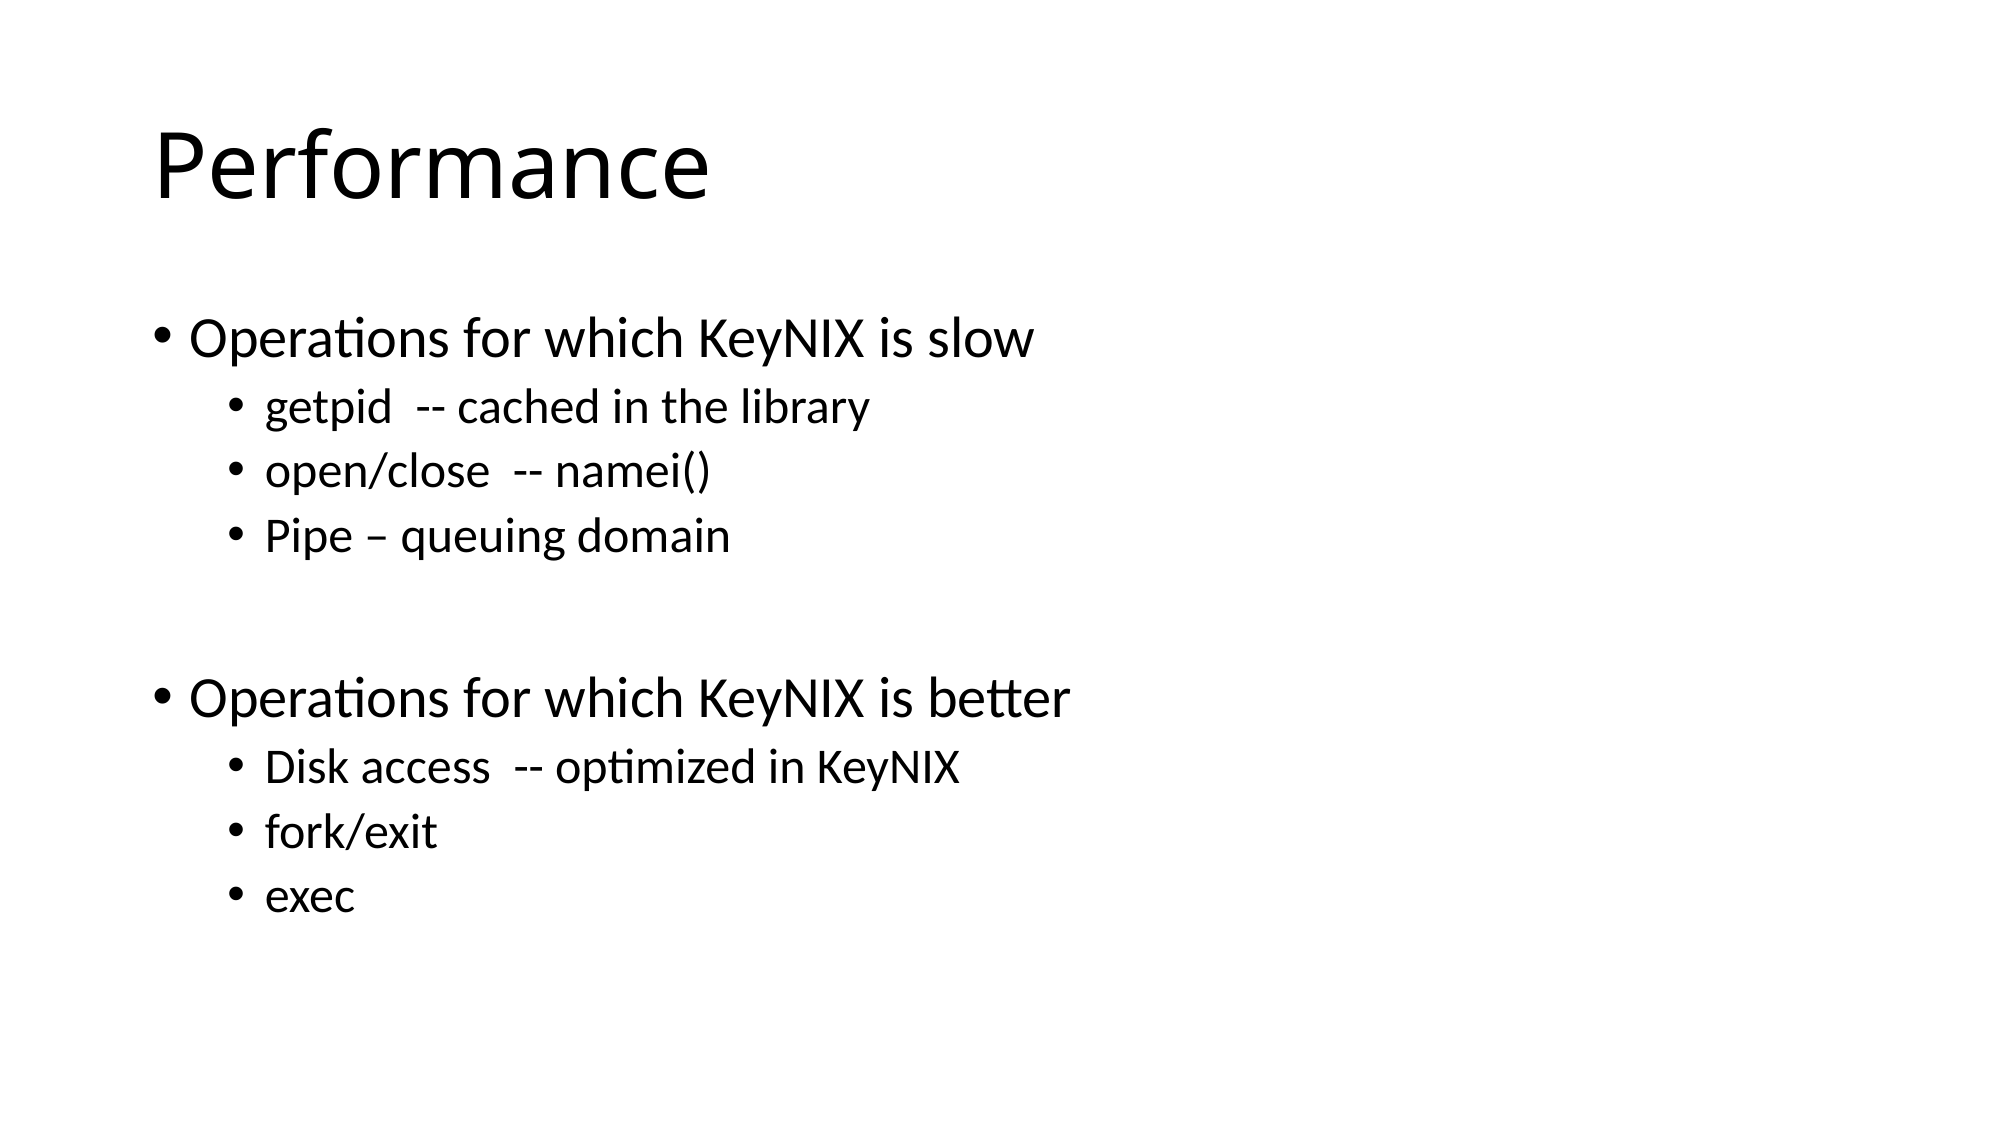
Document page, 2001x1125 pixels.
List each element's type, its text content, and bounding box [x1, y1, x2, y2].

title Performance [137, 59, 1863, 278]
list Operations for which KeyNIX is slow getpid -- cached in the library open/close -- namei() Pipe – queuing domain Operations for which KeyNIX is better Disk access -- optimized in KeyNIX fork/exit exec [137, 299, 1863, 1014]
